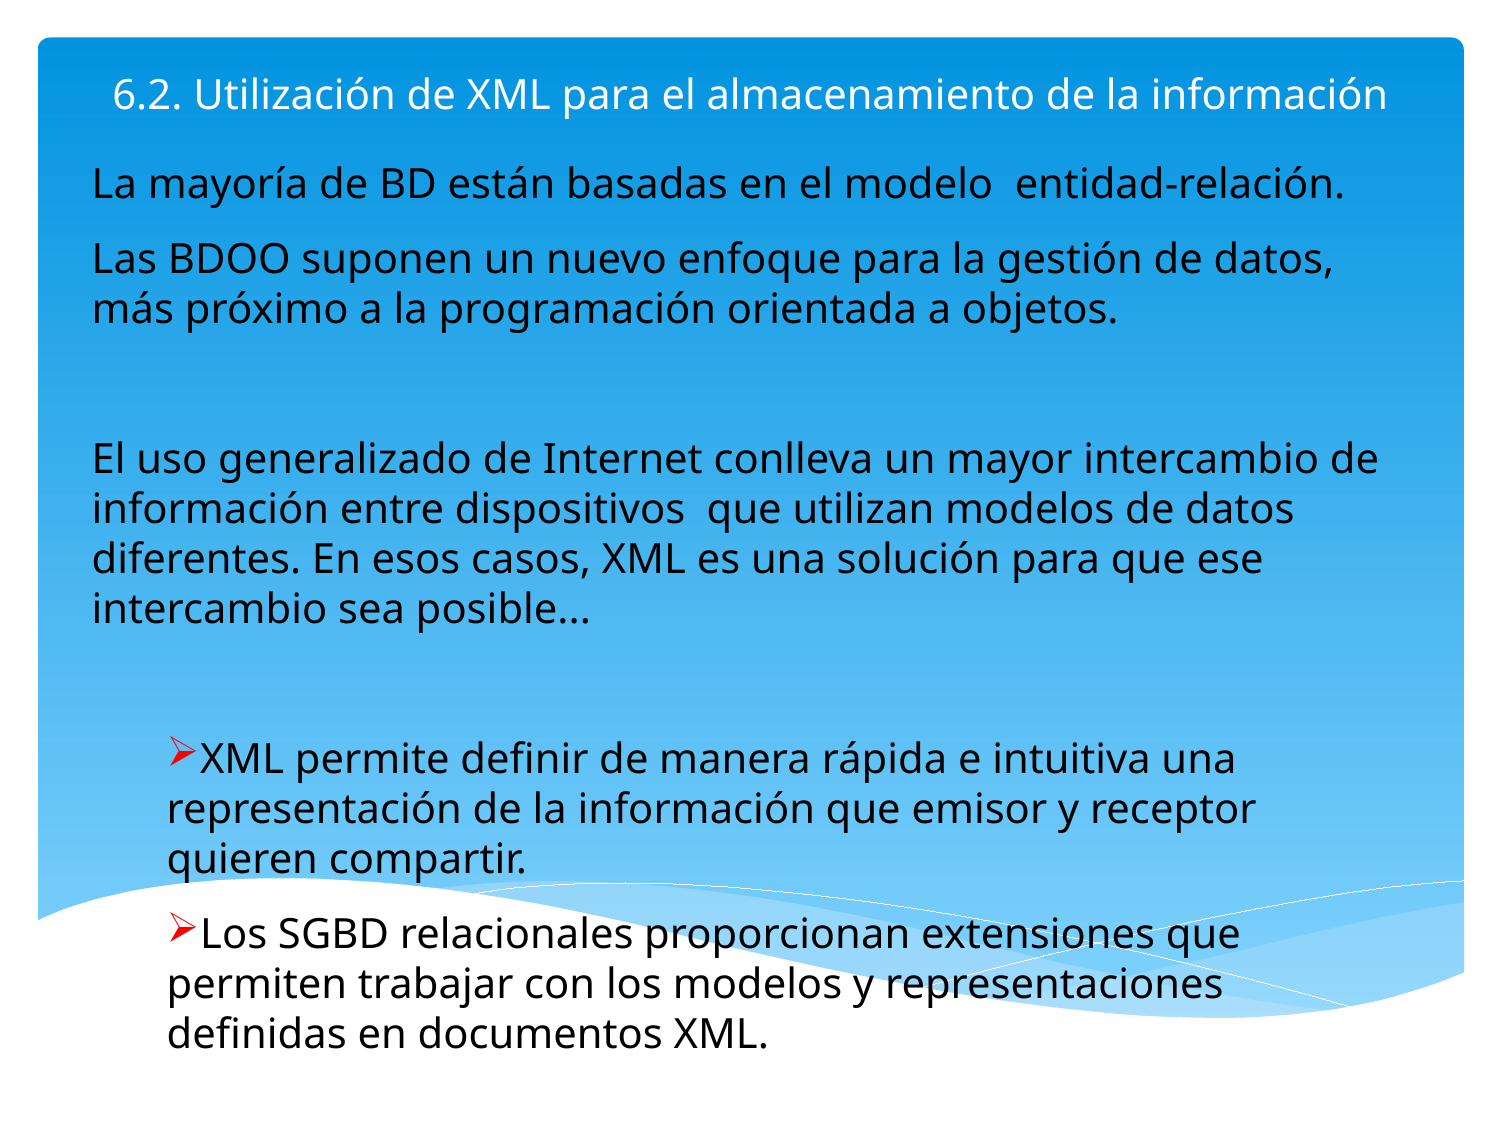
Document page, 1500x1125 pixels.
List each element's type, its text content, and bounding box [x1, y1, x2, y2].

title 6.2. Utilización de XML para el almacenamiento de la información [0, 30, 1500, 126]
subtitle La mayoría de BD están basadas en el modelo entidad-relación. Las BDOO suponen un nuevo enfoque para la gestión de datos, más próximo a la programación orientada a objetos. El uso generalizado de Internet conlleva un mayor intercambio de información entre dispositivos que utilizan modelos de datos diferentes. En esos casos, XML es una solución para que ese intercambio sea posible... XML permite definir de manera rápida e intuitiva una representación de la información que emisor y receptor quieren compartir. Los SGBD relacionales proporcionan extensiones que permiten trabajar con los modelos y representaciones definidas en documentos XML. [76, 149, 1412, 1059]
